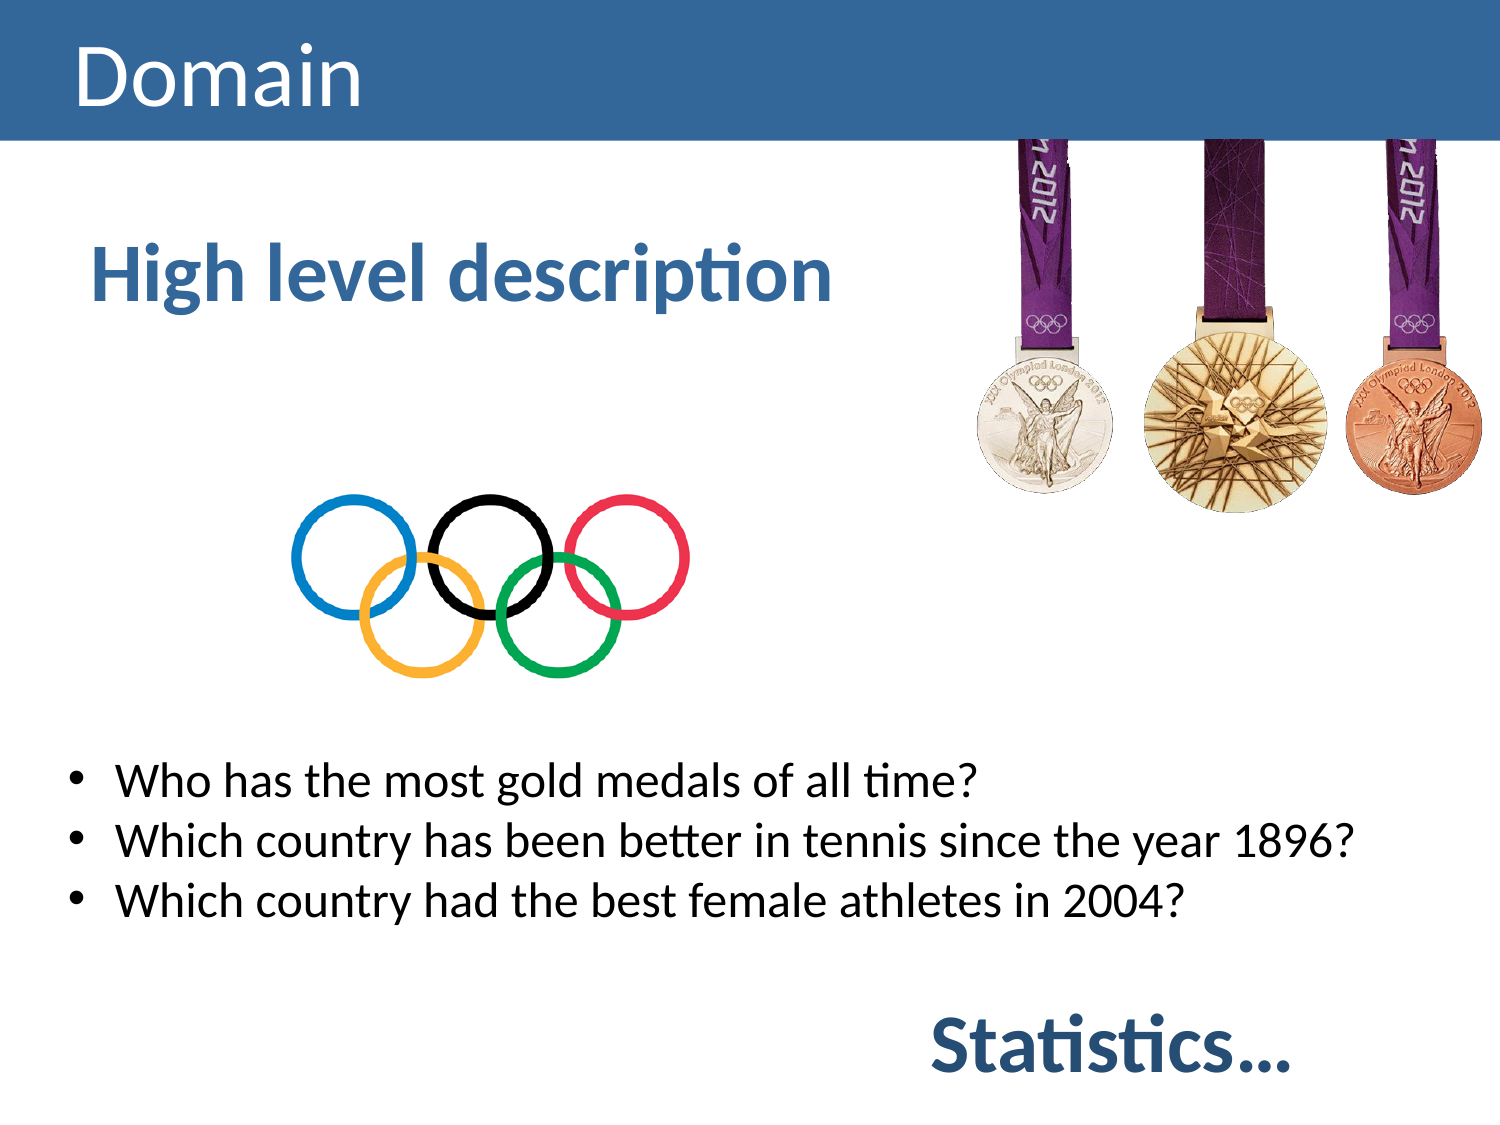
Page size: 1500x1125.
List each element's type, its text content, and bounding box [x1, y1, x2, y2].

picture [962, 139, 1500, 513]
text_box Statistics… [915, 982, 1424, 1097]
text_box Who has the most gold medals of all time? Which country has been better in tennis since the year 1896? Which country had the best female athletes in 2004? [53, 739, 1388, 980]
picture [277, 373, 703, 799]
title Domain [0, 0, 1500, 141]
list High level description [75, 210, 1425, 1067]
